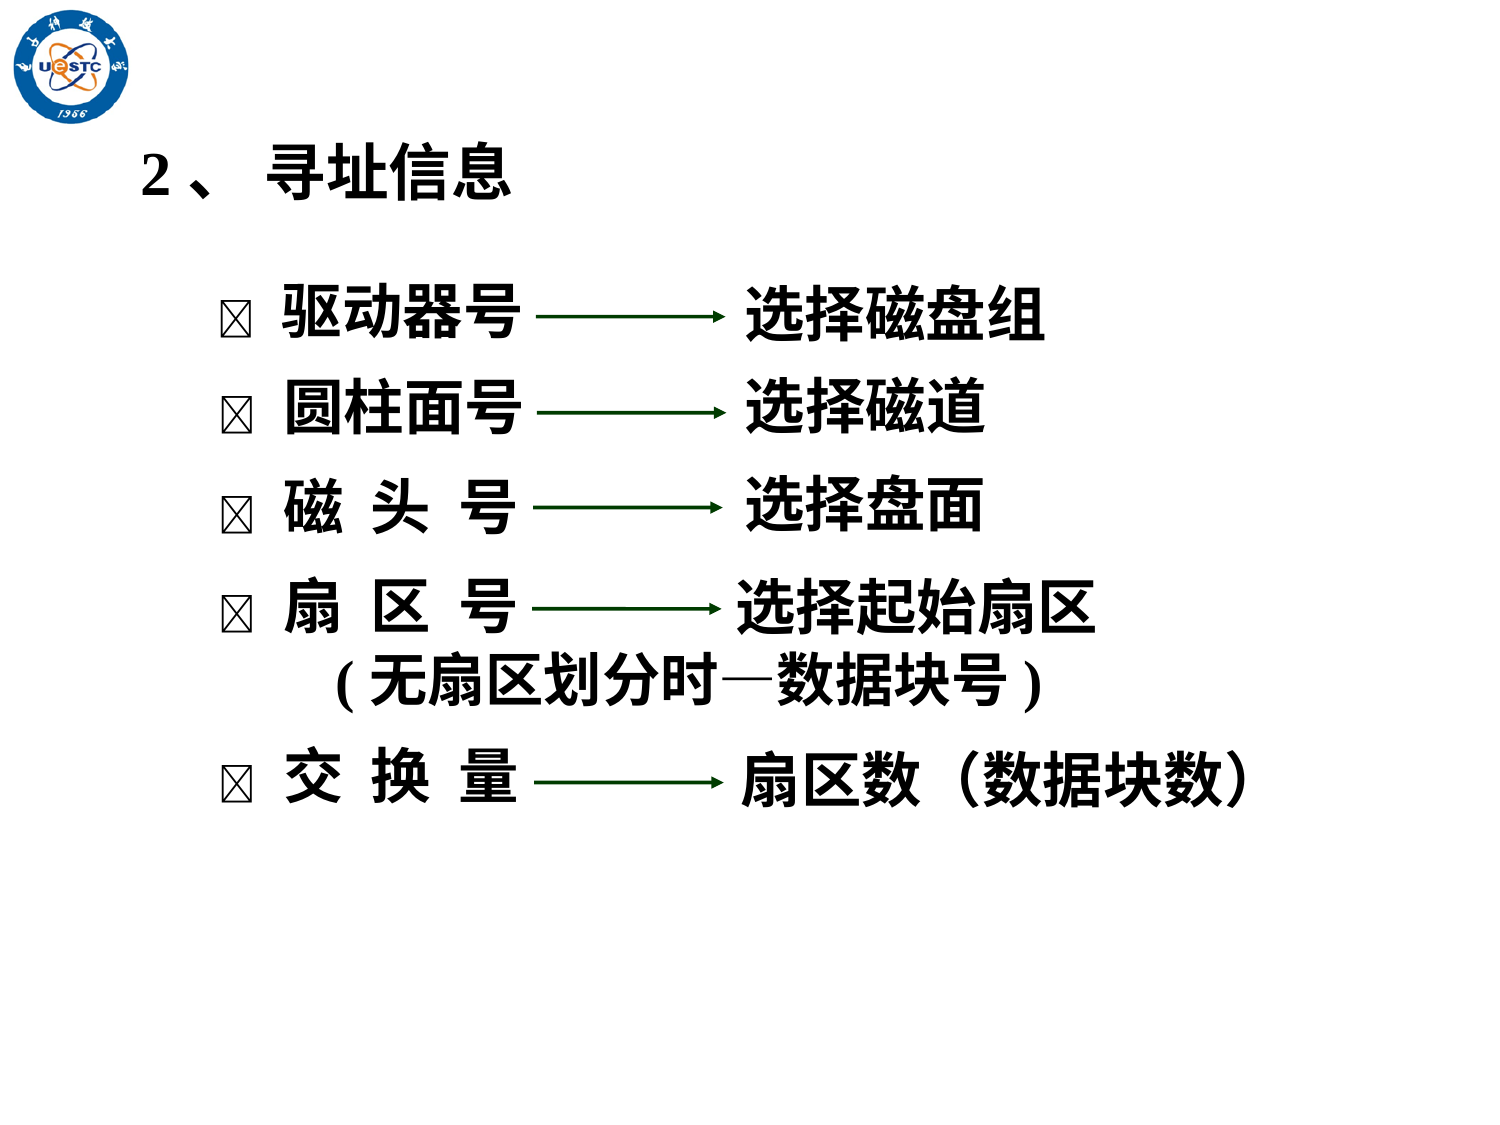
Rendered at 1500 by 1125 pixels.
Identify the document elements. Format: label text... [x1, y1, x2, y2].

text_box 扇区数（数据块数） [725, 734, 1317, 895]
text_box 选择起始扇区 [1081, 561, 1137, 722]
text_box  驱动器号 [202, 265, 596, 354]
text_box [532, 602, 722, 616]
text_box [536, 406, 727, 419]
text_box 选择磁道 [730, 360, 1143, 448]
text_box [533, 501, 723, 514]
picture [6, 8, 136, 126]
text_box 选择磁盘组 [729, 268, 1187, 357]
text_box 选择盘面 [729, 458, 1143, 547]
text_box  交 换 量 [203, 731, 571, 819]
text_box 2、 寻址信息 [126, 125, 539, 216]
text_box [534, 776, 724, 789]
text_box  圆柱面号 [203, 361, 581, 450]
text_box  磁 头 号 [203, 461, 597, 549]
text_box [535, 310, 726, 323]
text_box  扇 区 号 (无扇区划分时—数据块号) [203, 560, 1081, 725]
